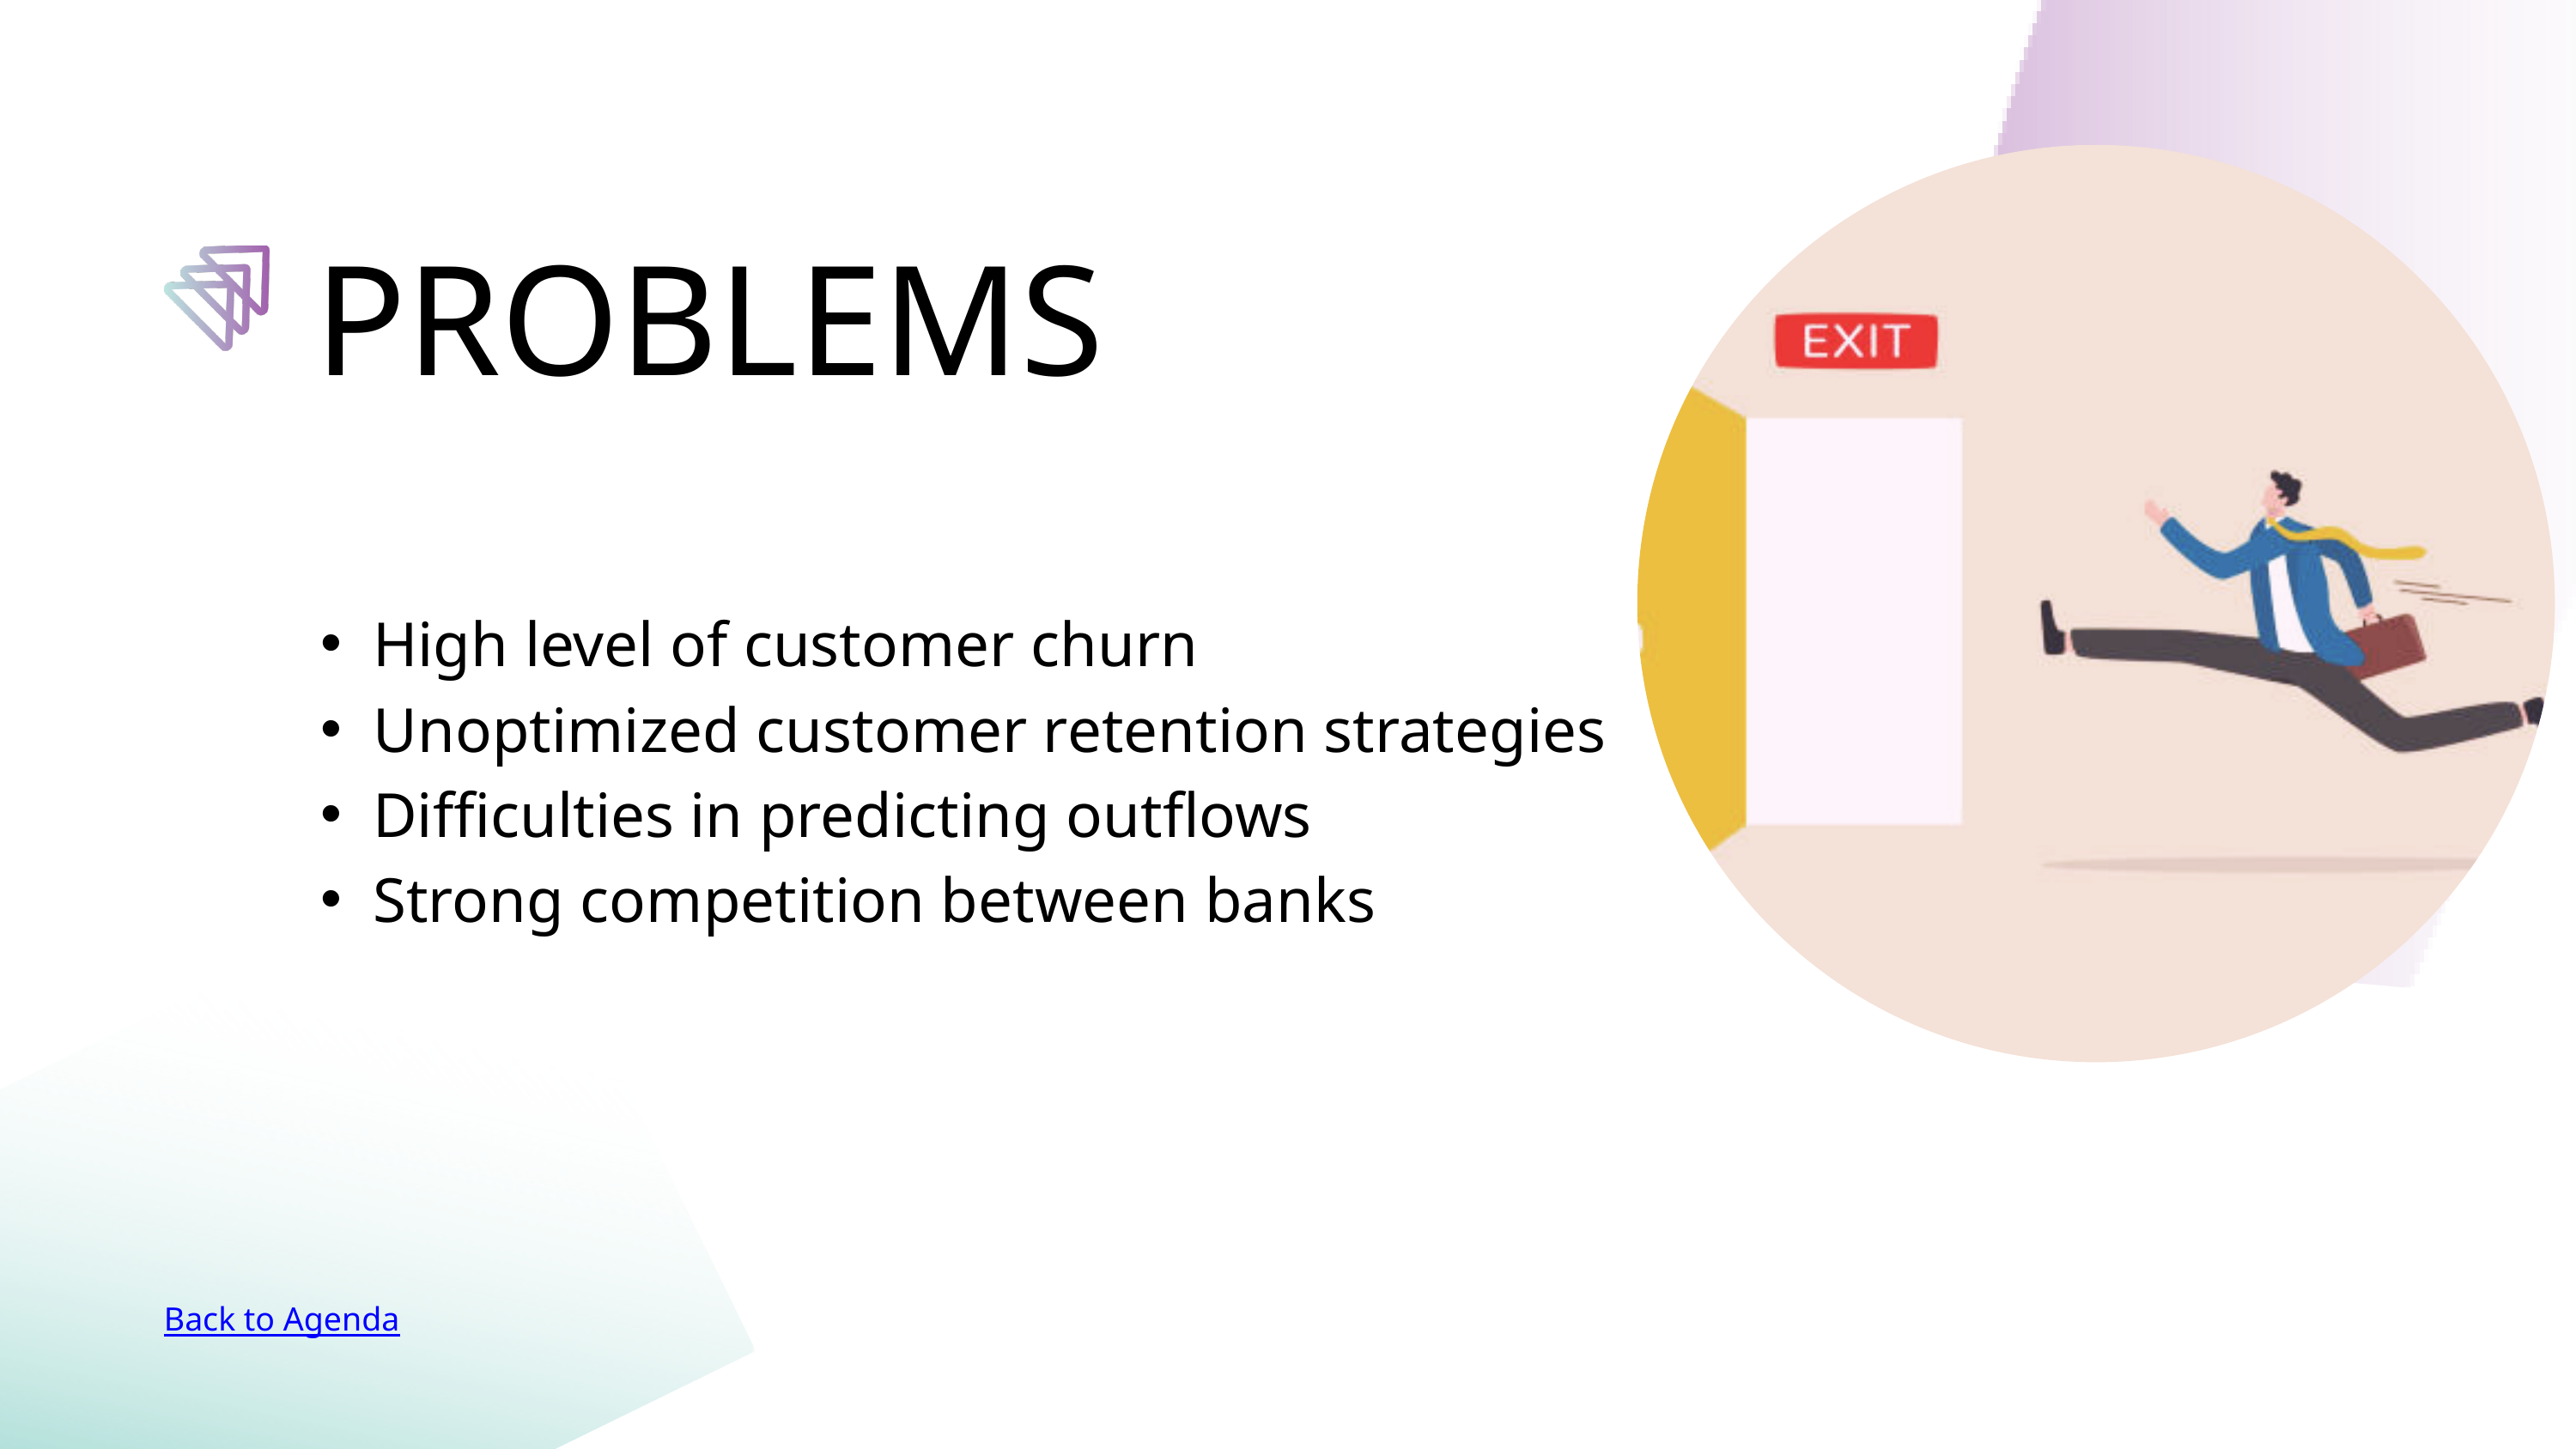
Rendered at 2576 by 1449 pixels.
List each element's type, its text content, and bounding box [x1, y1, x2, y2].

text_box [0, 958, 756, 1449]
text_box High level of customer churn Unoptimized customer retention strategies Difficulties in predicting outflows Strong competition between banks [269, 593, 1632, 1021]
text_box PROBLEMS [314, 223, 1288, 406]
text_box [1965, 0, 2576, 1003]
text_box Back to Agenda [163, 1300, 549, 1343]
text_box [163, 246, 270, 351]
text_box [1637, 144, 2555, 1063]
